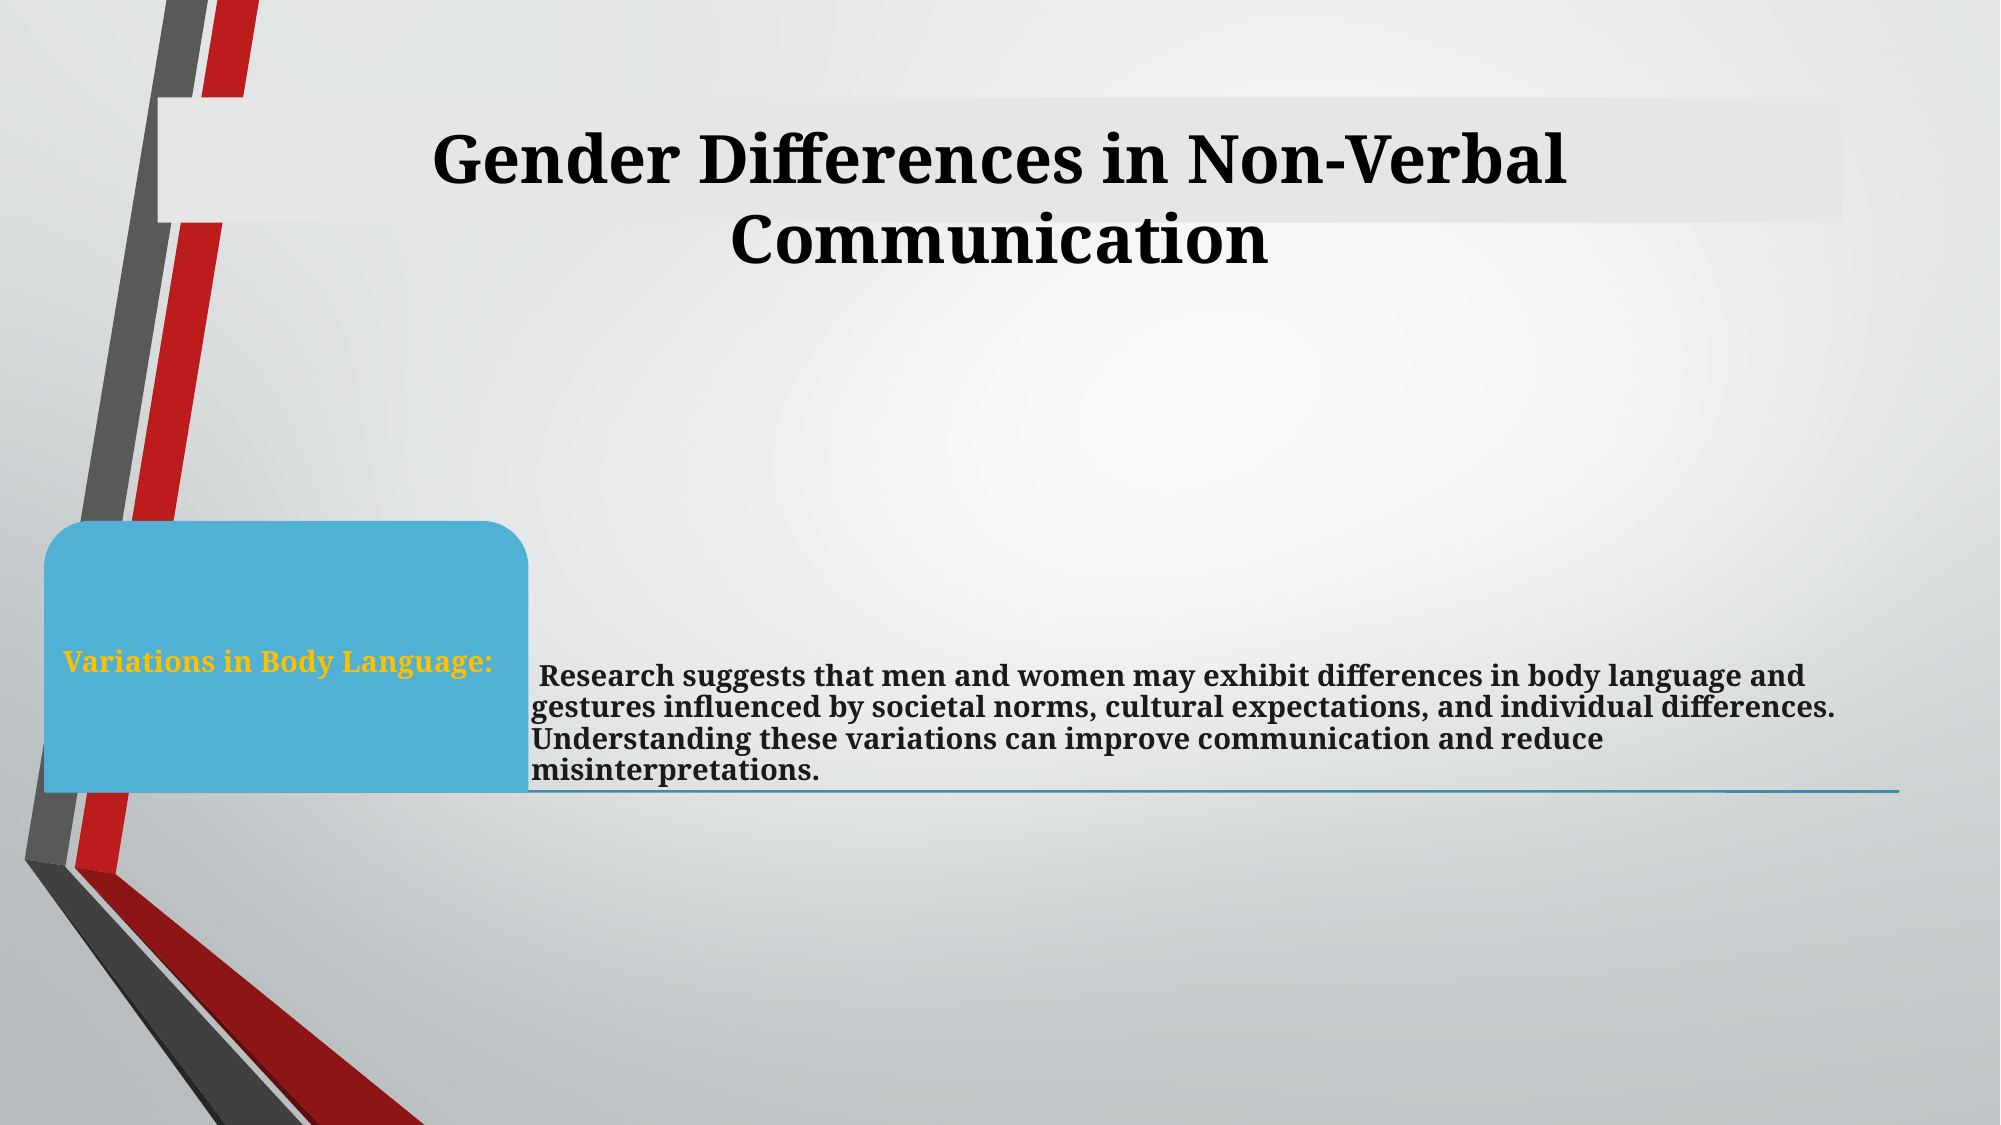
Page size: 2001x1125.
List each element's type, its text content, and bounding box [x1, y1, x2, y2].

title Gender Differences in Non-Verbal Communication [157, 97, 1843, 223]
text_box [45, 252, 1899, 1061]
